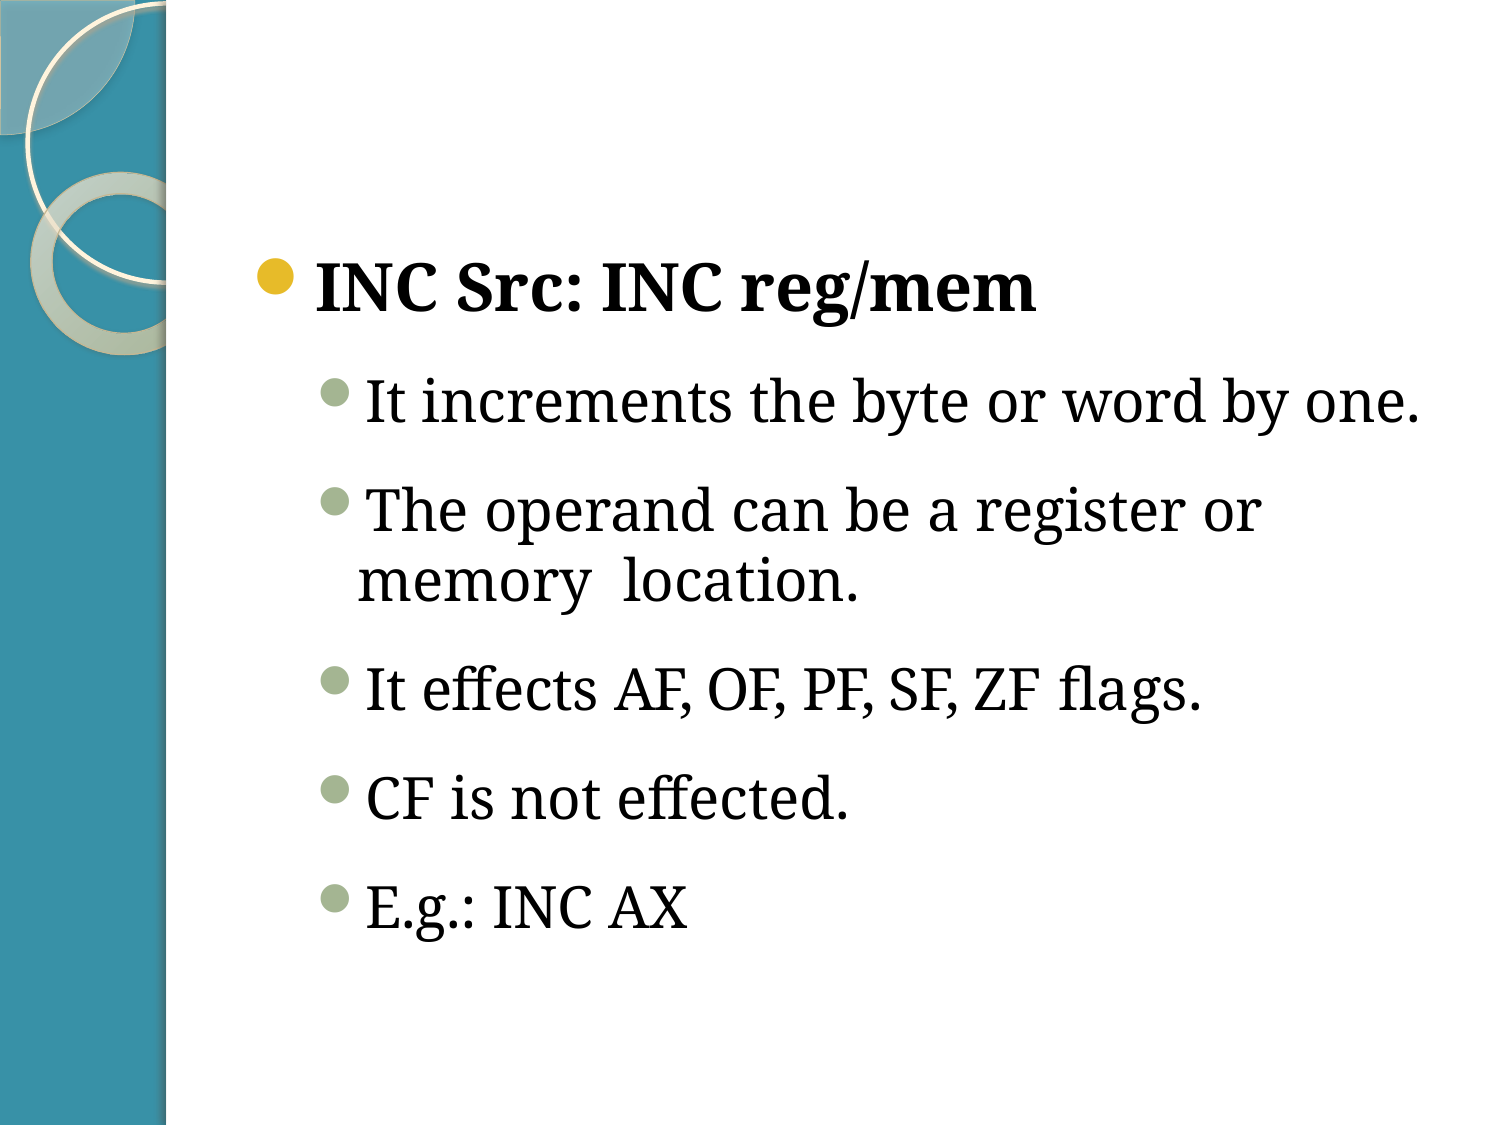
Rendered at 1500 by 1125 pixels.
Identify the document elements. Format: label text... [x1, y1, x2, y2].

list INC Src: INC reg/mem It increments the byte or word by one. The operand can be a register or memory location. It effects AF, OF, PF, SF, ZF flags. CF is not effected. E.g.: INC AX [235, 237, 1466, 1025]
